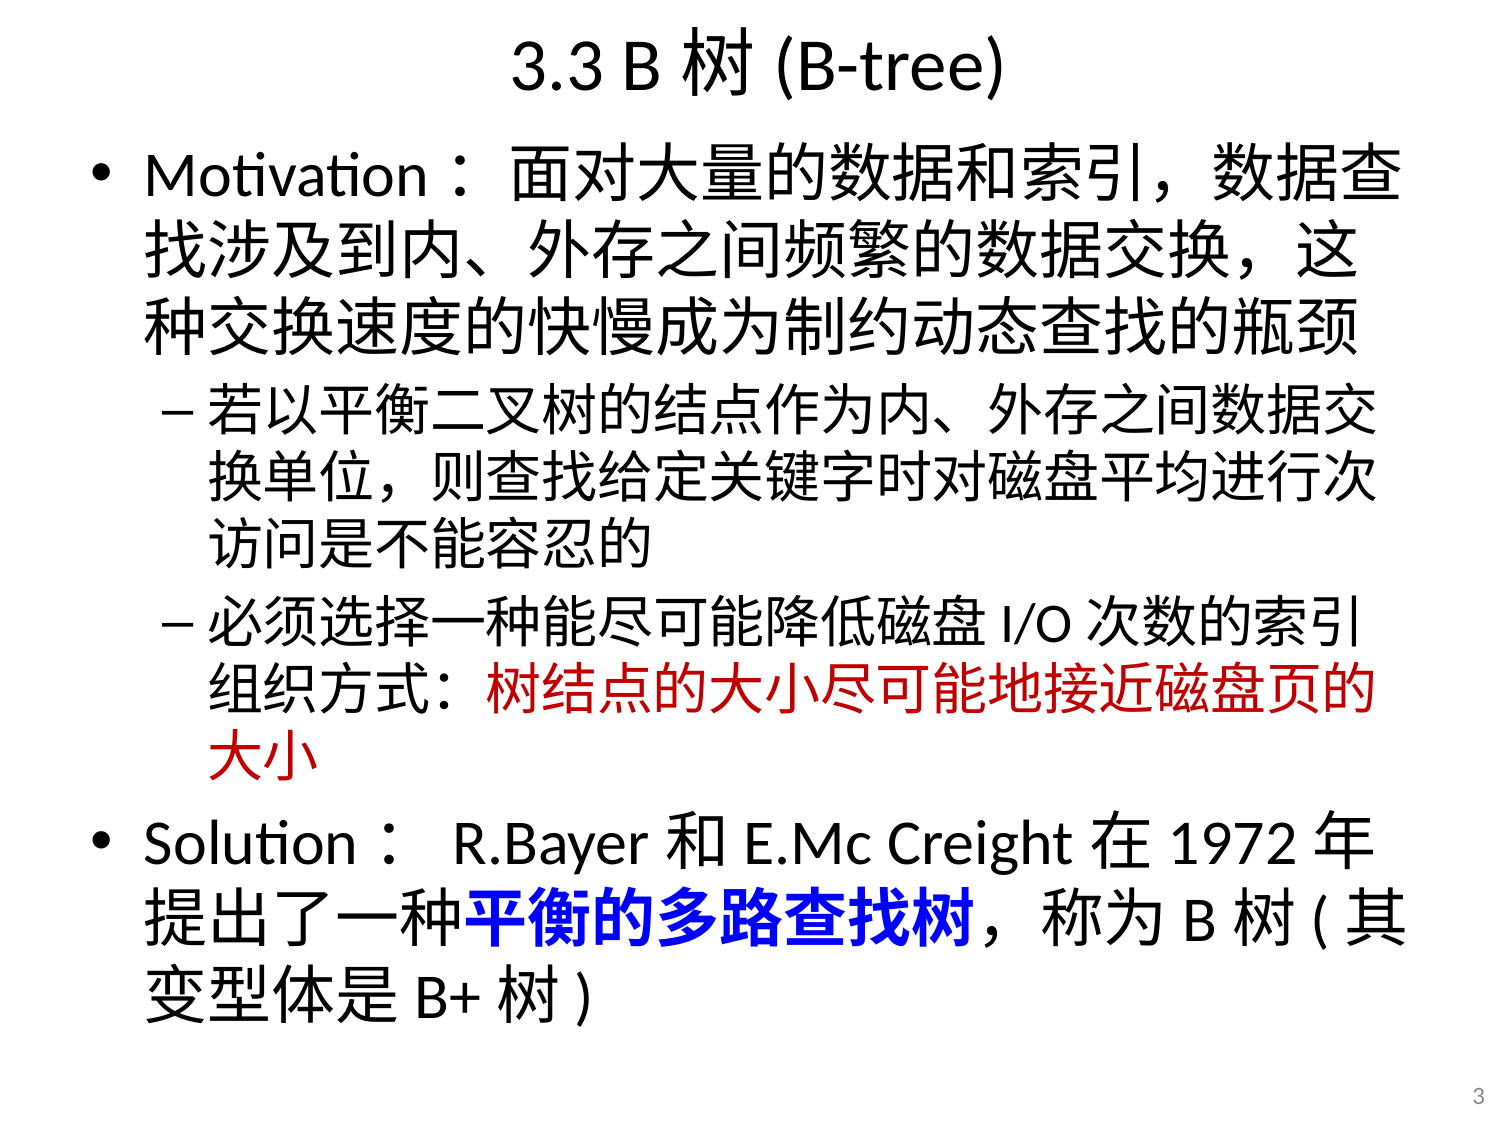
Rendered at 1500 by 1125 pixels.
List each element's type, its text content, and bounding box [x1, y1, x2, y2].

slide_number 3 [1435, 1065, 1500, 1125]
title 3.3 B树(B-tree) [75, 0, 1425, 126]
